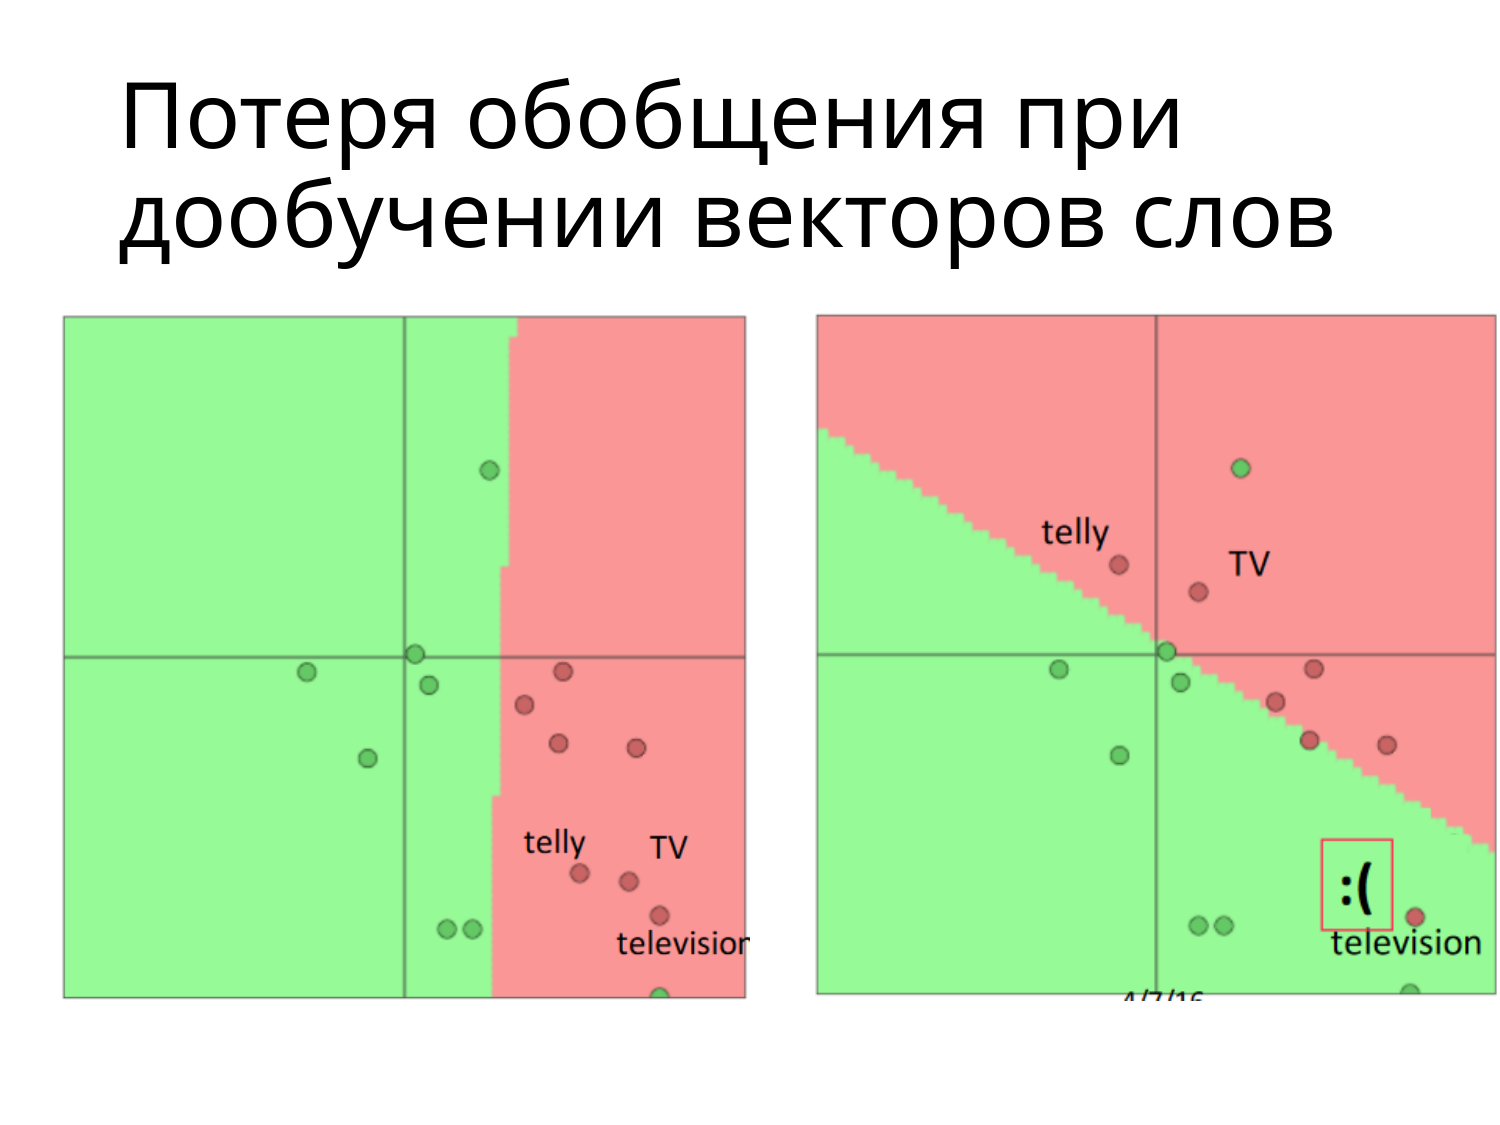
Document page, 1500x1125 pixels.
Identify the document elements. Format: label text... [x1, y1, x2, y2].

picture [58, 310, 750, 1001]
picture [814, 312, 1500, 1001]
title Потеря обобщения при дообучении векторов слов [103, 59, 1397, 278]
